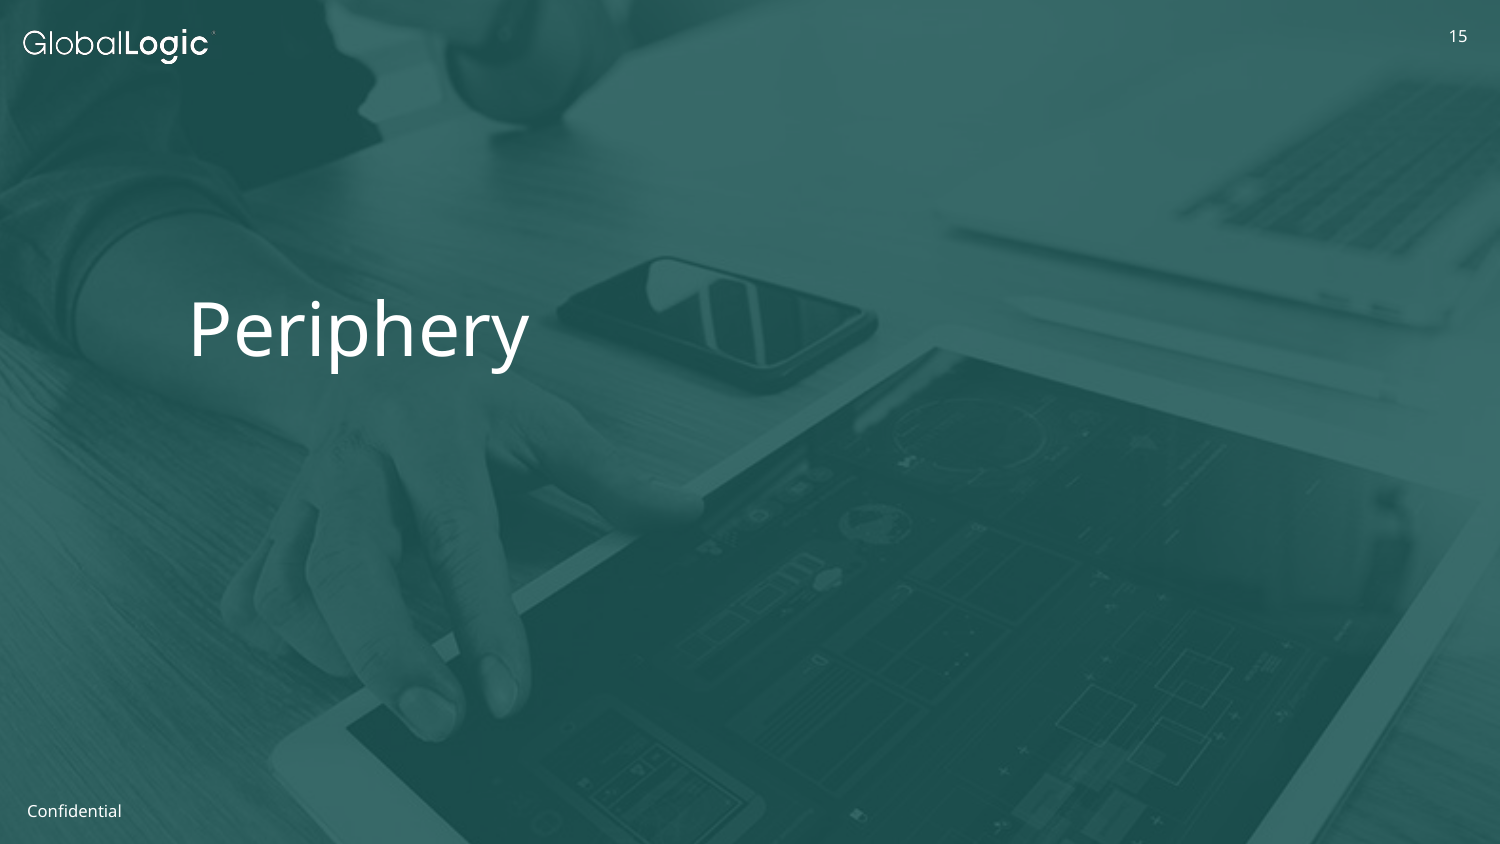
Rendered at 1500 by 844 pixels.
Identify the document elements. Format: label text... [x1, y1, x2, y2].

picture [22, 29, 216, 64]
list Periphery [172, 266, 1441, 435]
